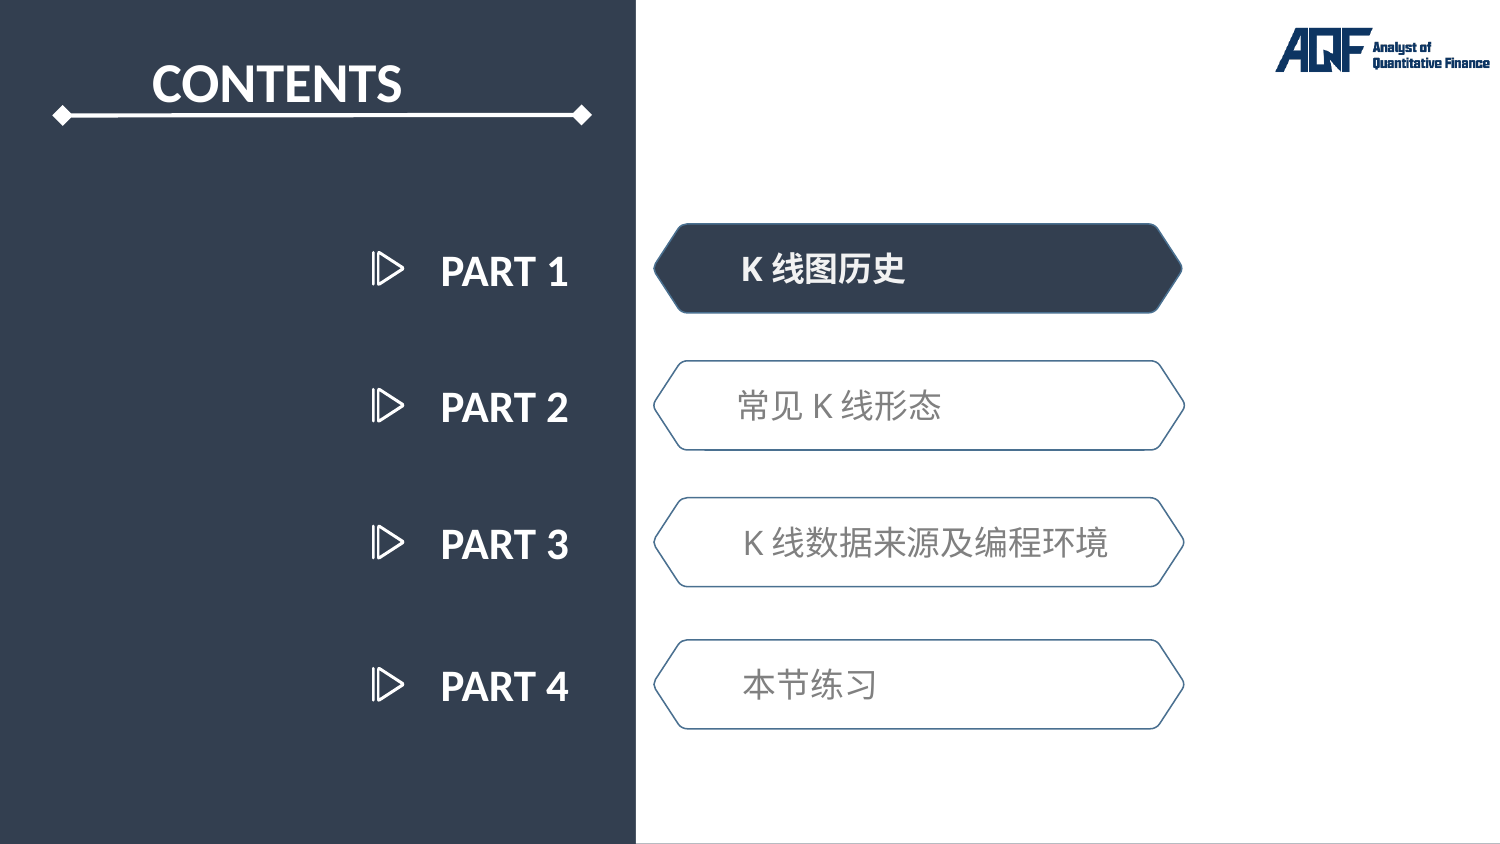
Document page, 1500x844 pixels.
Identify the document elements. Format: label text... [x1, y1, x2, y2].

text_box [653, 497, 1184, 587]
text_box [377, 667, 405, 702]
picture [1252, 2, 1500, 102]
text_box [653, 639, 1184, 729]
text_box PART 3 [425, 507, 654, 577]
text_box PART 4 [425, 649, 654, 719]
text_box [371, 360, 1185, 451]
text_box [371, 223, 1182, 314]
text_box [377, 524, 405, 560]
